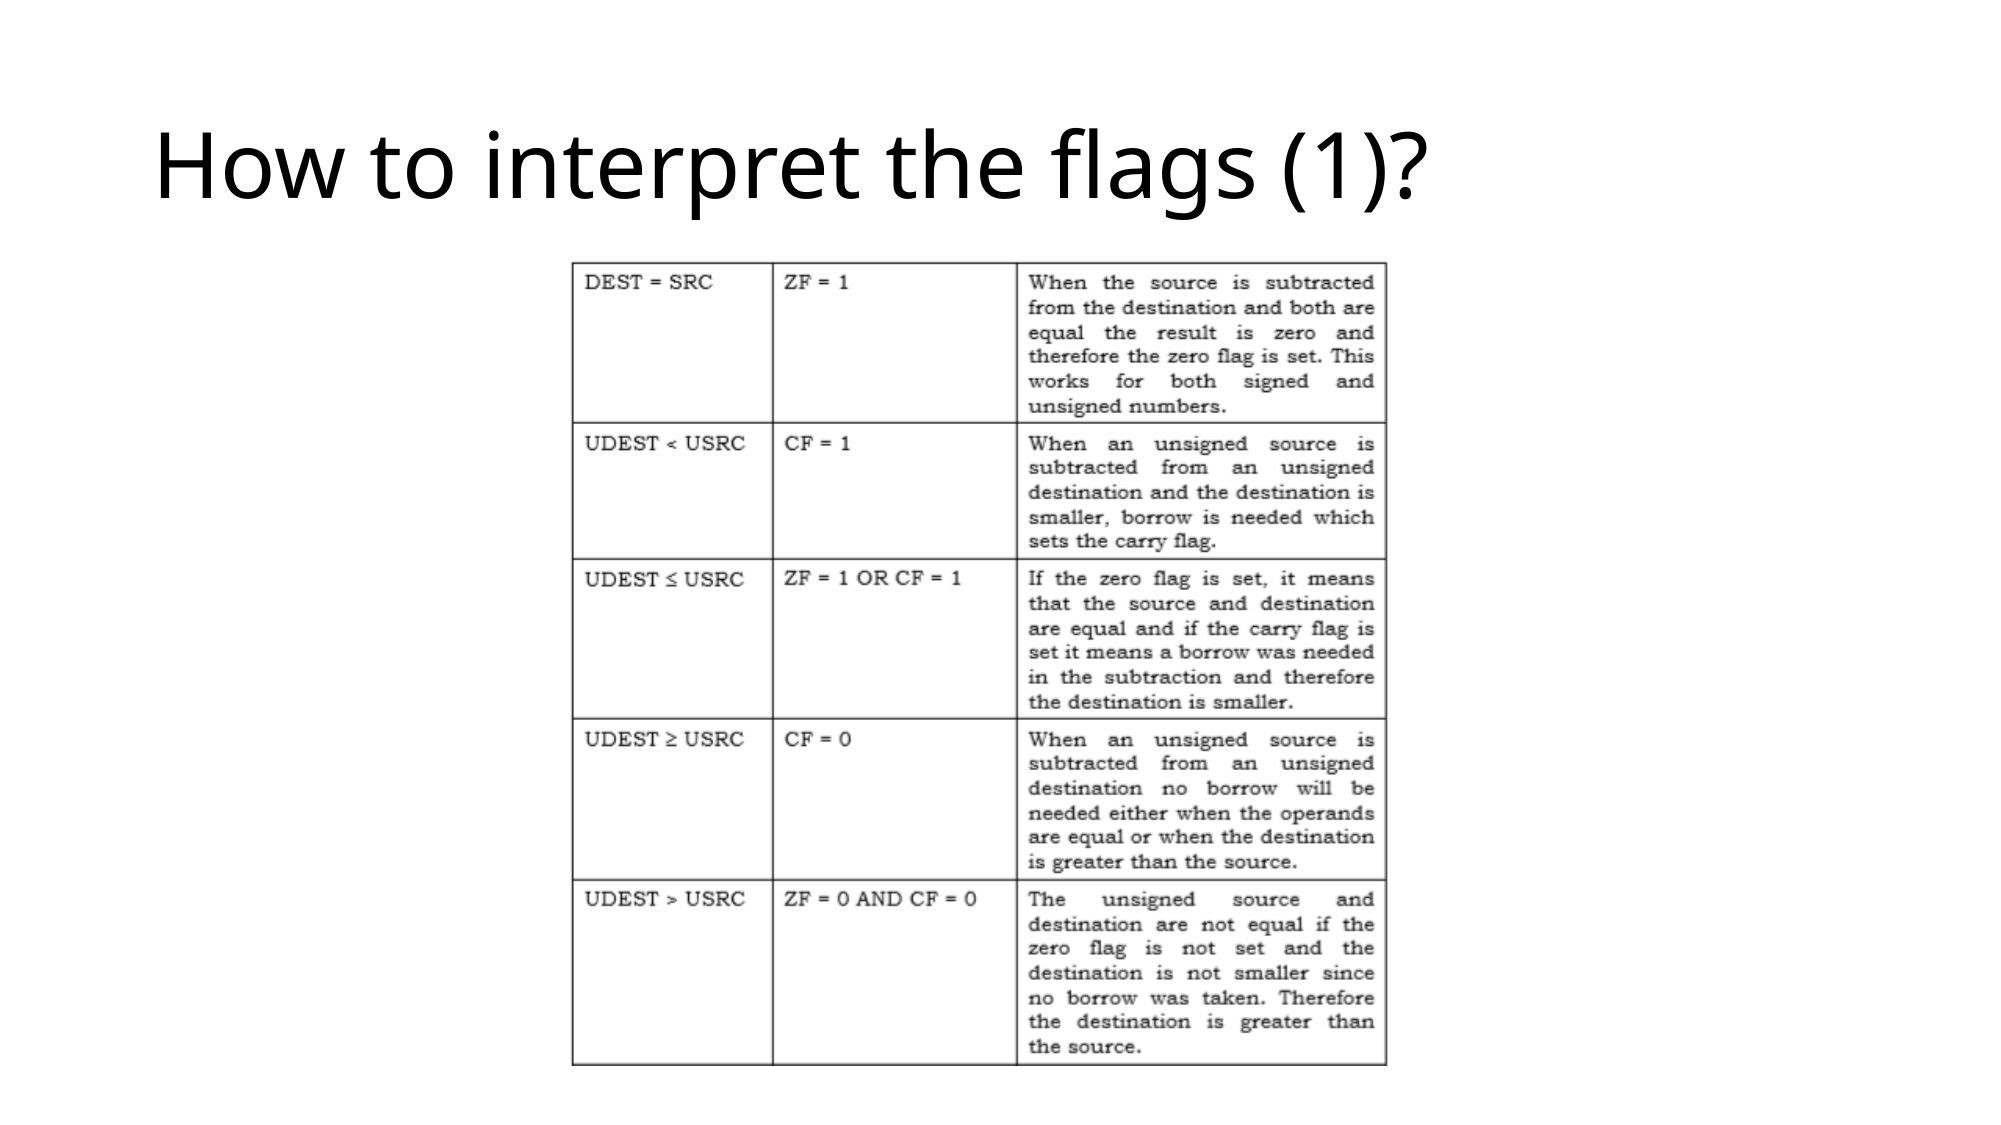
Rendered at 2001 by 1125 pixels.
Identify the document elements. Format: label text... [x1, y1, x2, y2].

picture [566, 258, 1397, 1066]
title How to interpret the flags (1)? [137, 59, 1863, 278]
